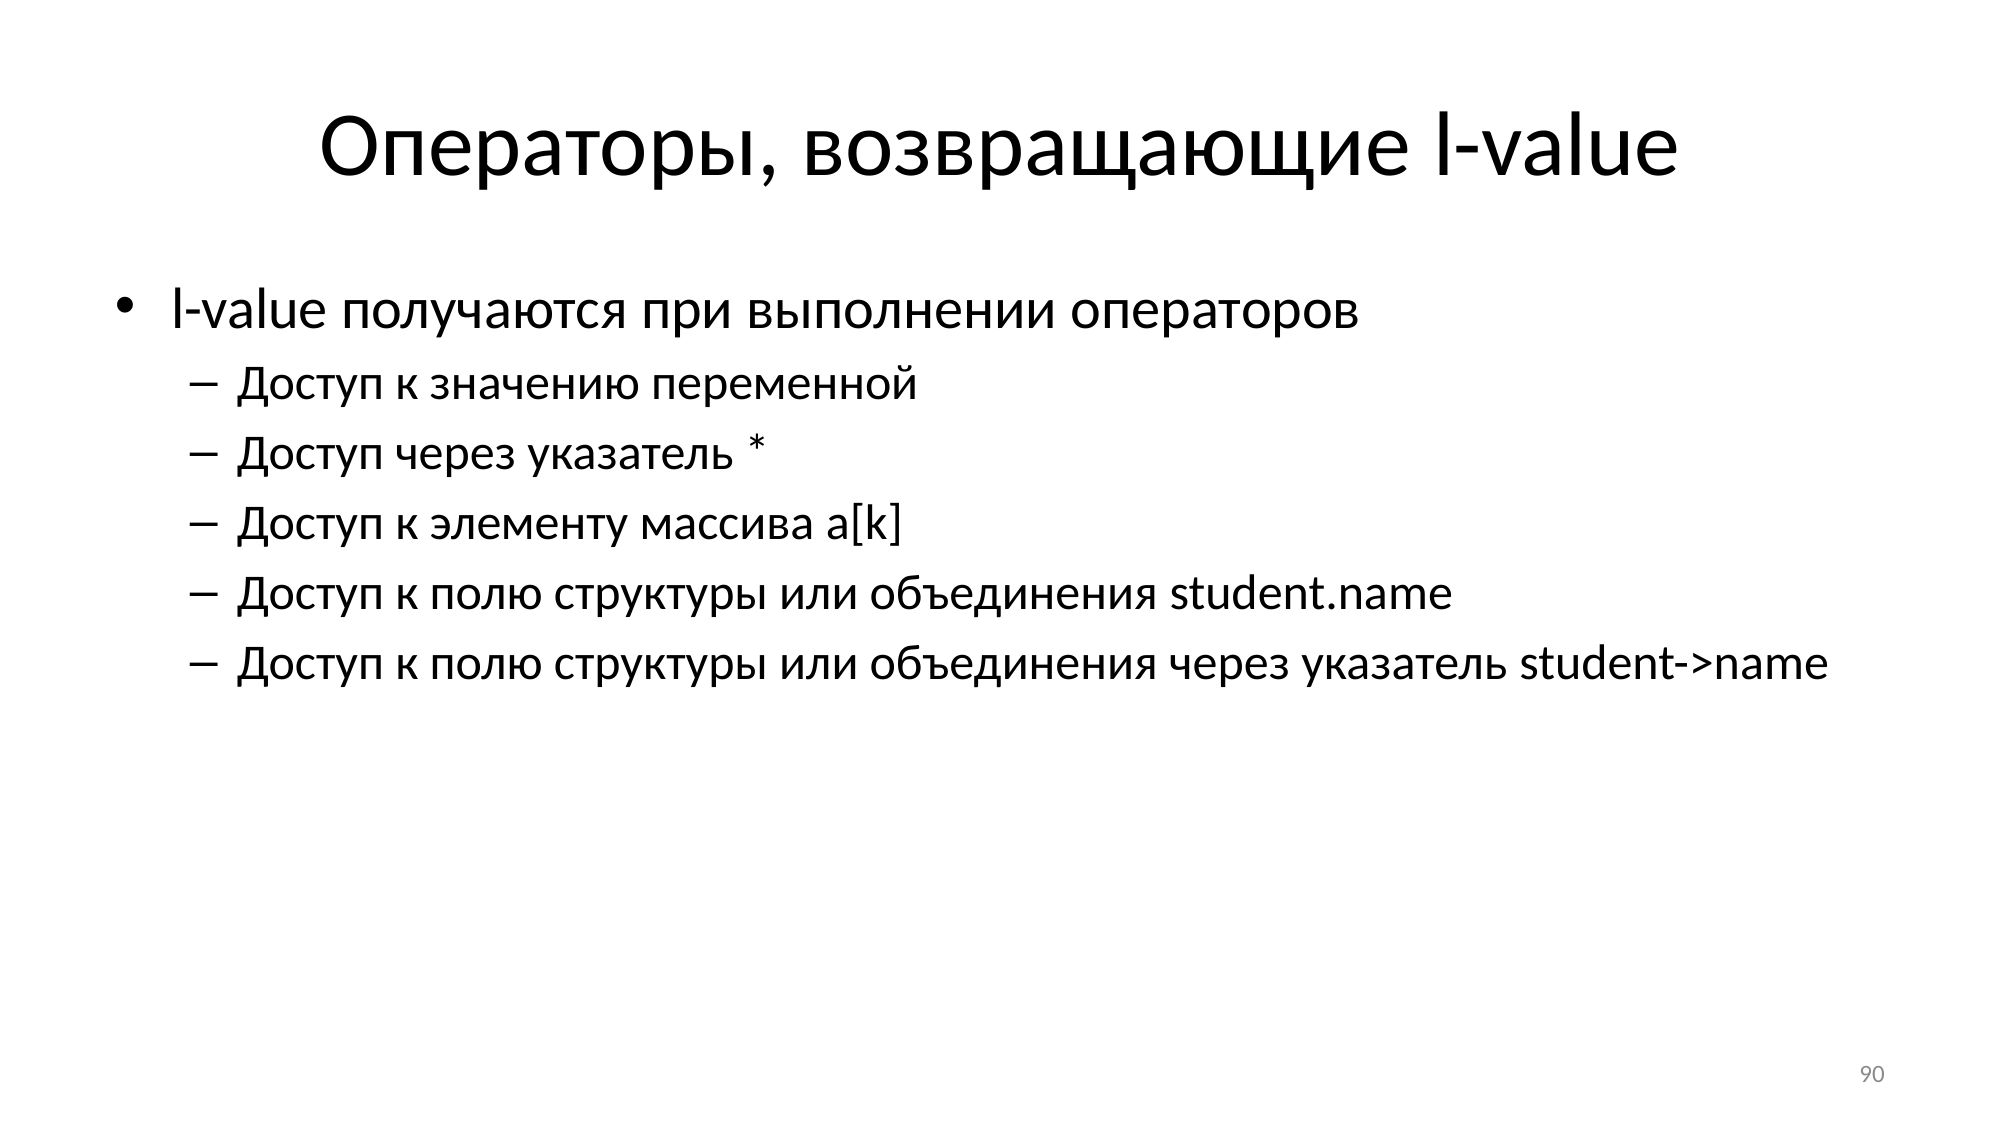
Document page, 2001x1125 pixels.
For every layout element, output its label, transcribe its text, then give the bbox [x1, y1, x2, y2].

title Операторы, возвращающие l-value [99, 45, 1900, 233]
list l-value получаются при выполнении операторов Доступ к значению переменной Доступ через указатель * Доступ к элементу массива a[k] Доступ к полю структуры или объединения student.name Доступ к полю структуры или объединения через указатель student->name Все остальные операторы возвращают обычные значения Хранить или нет эти значения в памяти решает компилятор [99, 262, 1900, 1005]
slide_number 90 [1433, 1042, 1900, 1103]
